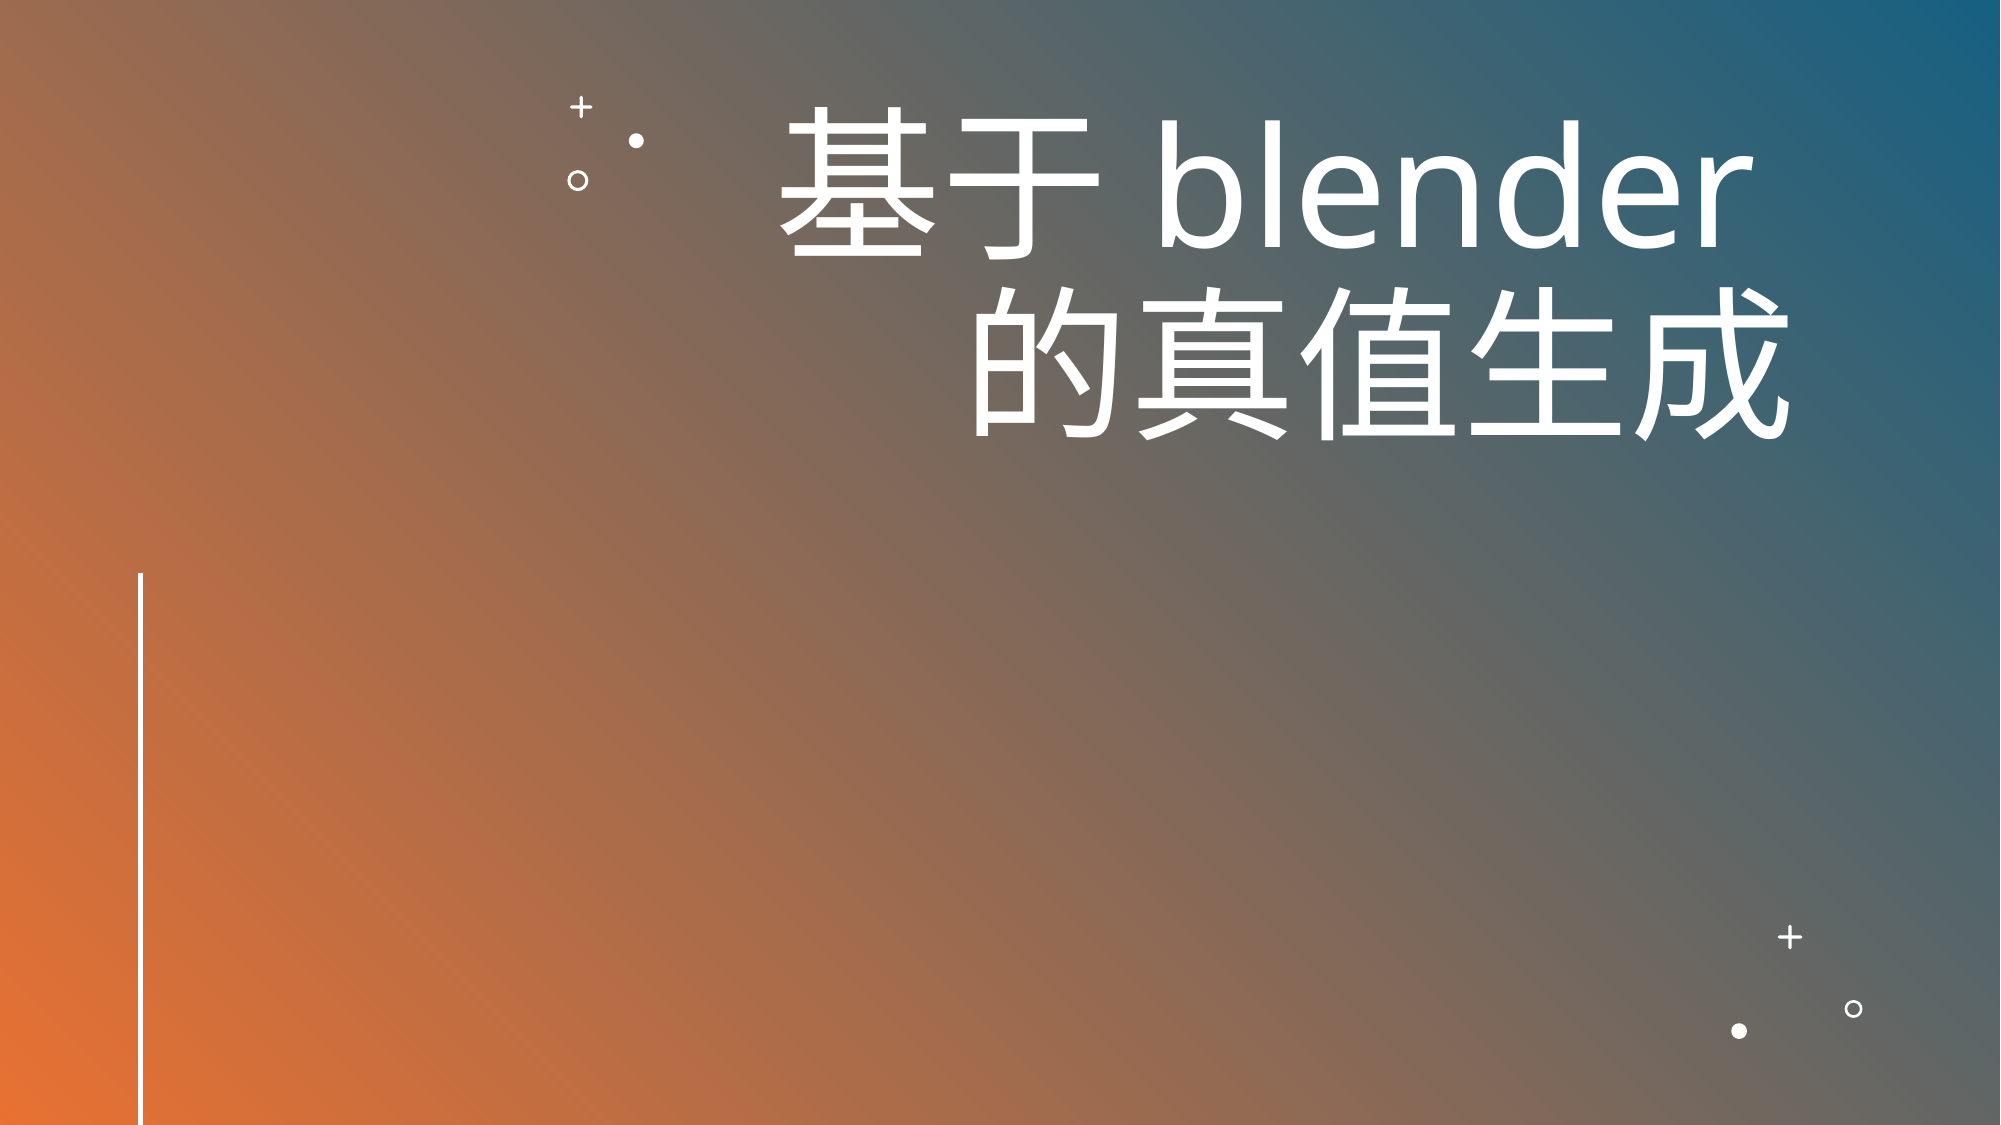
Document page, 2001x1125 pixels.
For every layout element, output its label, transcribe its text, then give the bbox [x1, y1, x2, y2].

text_box [567, 170, 589, 192]
text_box [1731, 1023, 1747, 1039]
text_box [1844, 1000, 1863, 1018]
text_box [1777, 924, 1803, 950]
title 基于blender的真值生成 [636, 95, 1812, 779]
text_box [628, 133, 644, 149]
text_box [0, 0, 2000, 1125]
text_box [569, 95, 593, 119]
